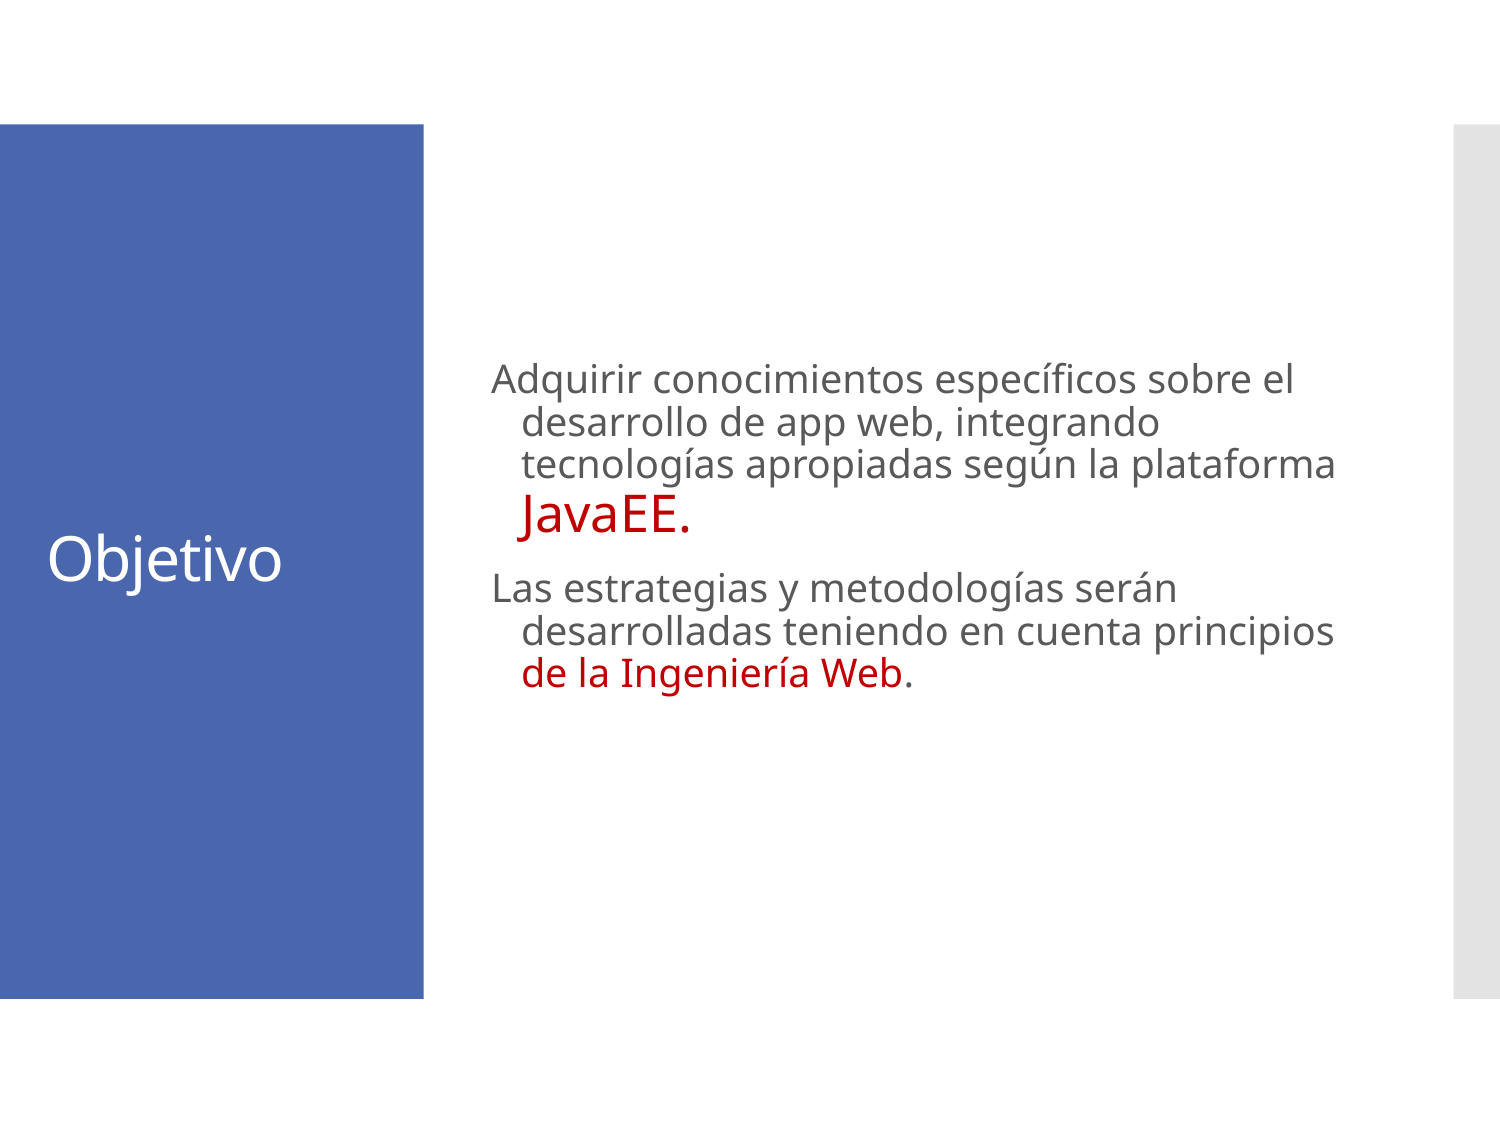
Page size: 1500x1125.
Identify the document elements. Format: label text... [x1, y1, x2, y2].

title Objetivo [31, 184, 394, 939]
list Adquirir conocimientos específicos sobre el desarrollo de app web, integrando tecnologías apropiadas según la plataforma JavaEE. Las estrategias y metodologías serán desarrolladas teniendo en cuenta principios de la Ingeniería Web. [476, 141, 1376, 982]
